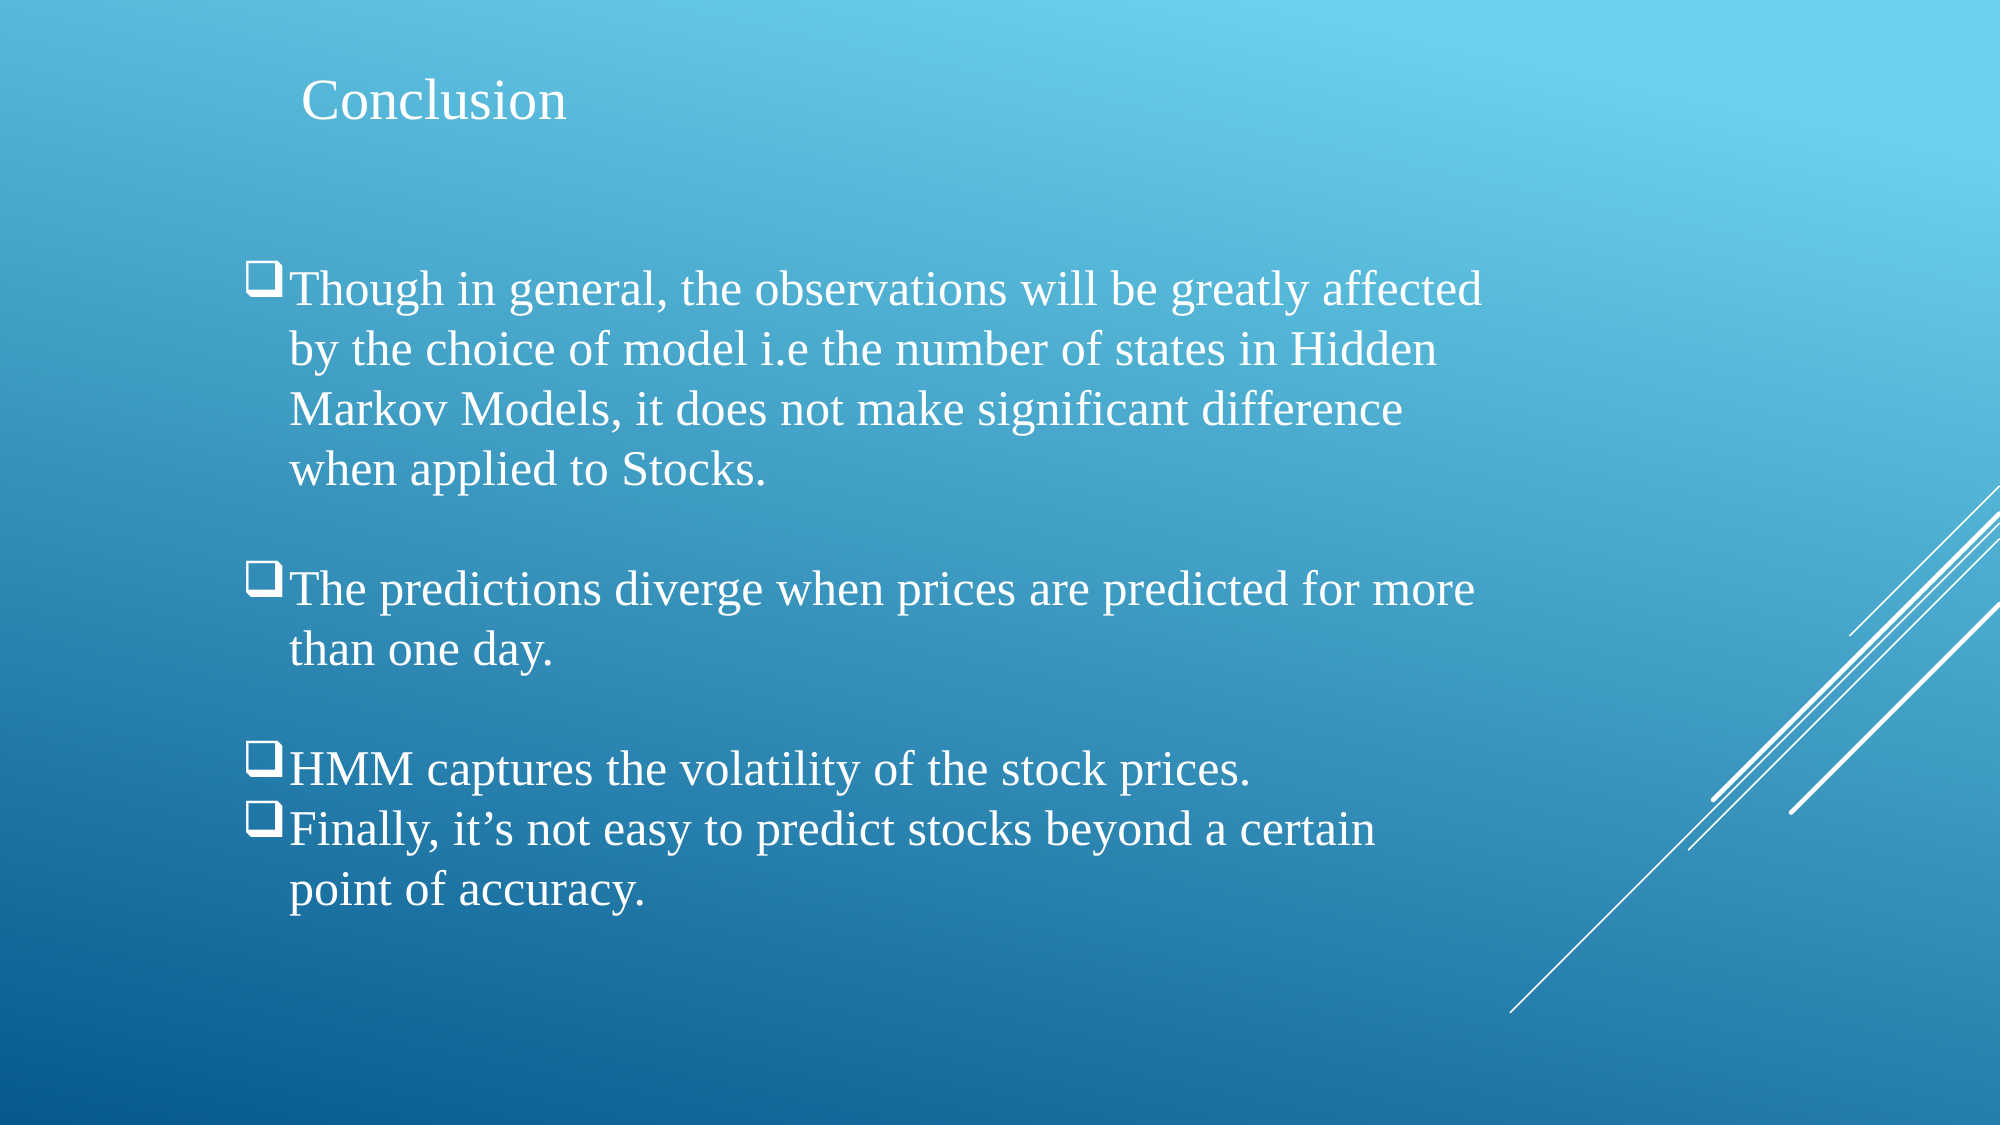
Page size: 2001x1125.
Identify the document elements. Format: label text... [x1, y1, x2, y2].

text_box Though in general, the observations will be greatly affected by the choice of model i.e the number of states in Hidden Markov Models, it does not make significant difference when applied to Stocks. The predictions diverge when prices are predicted for more than one day. HMM captures the volatility of the stock prices. Finally, it’s not easy to predict stocks beyond a certain point of accuracy. [227, 248, 1506, 923]
text_box Conclusion [286, 53, 1544, 139]
